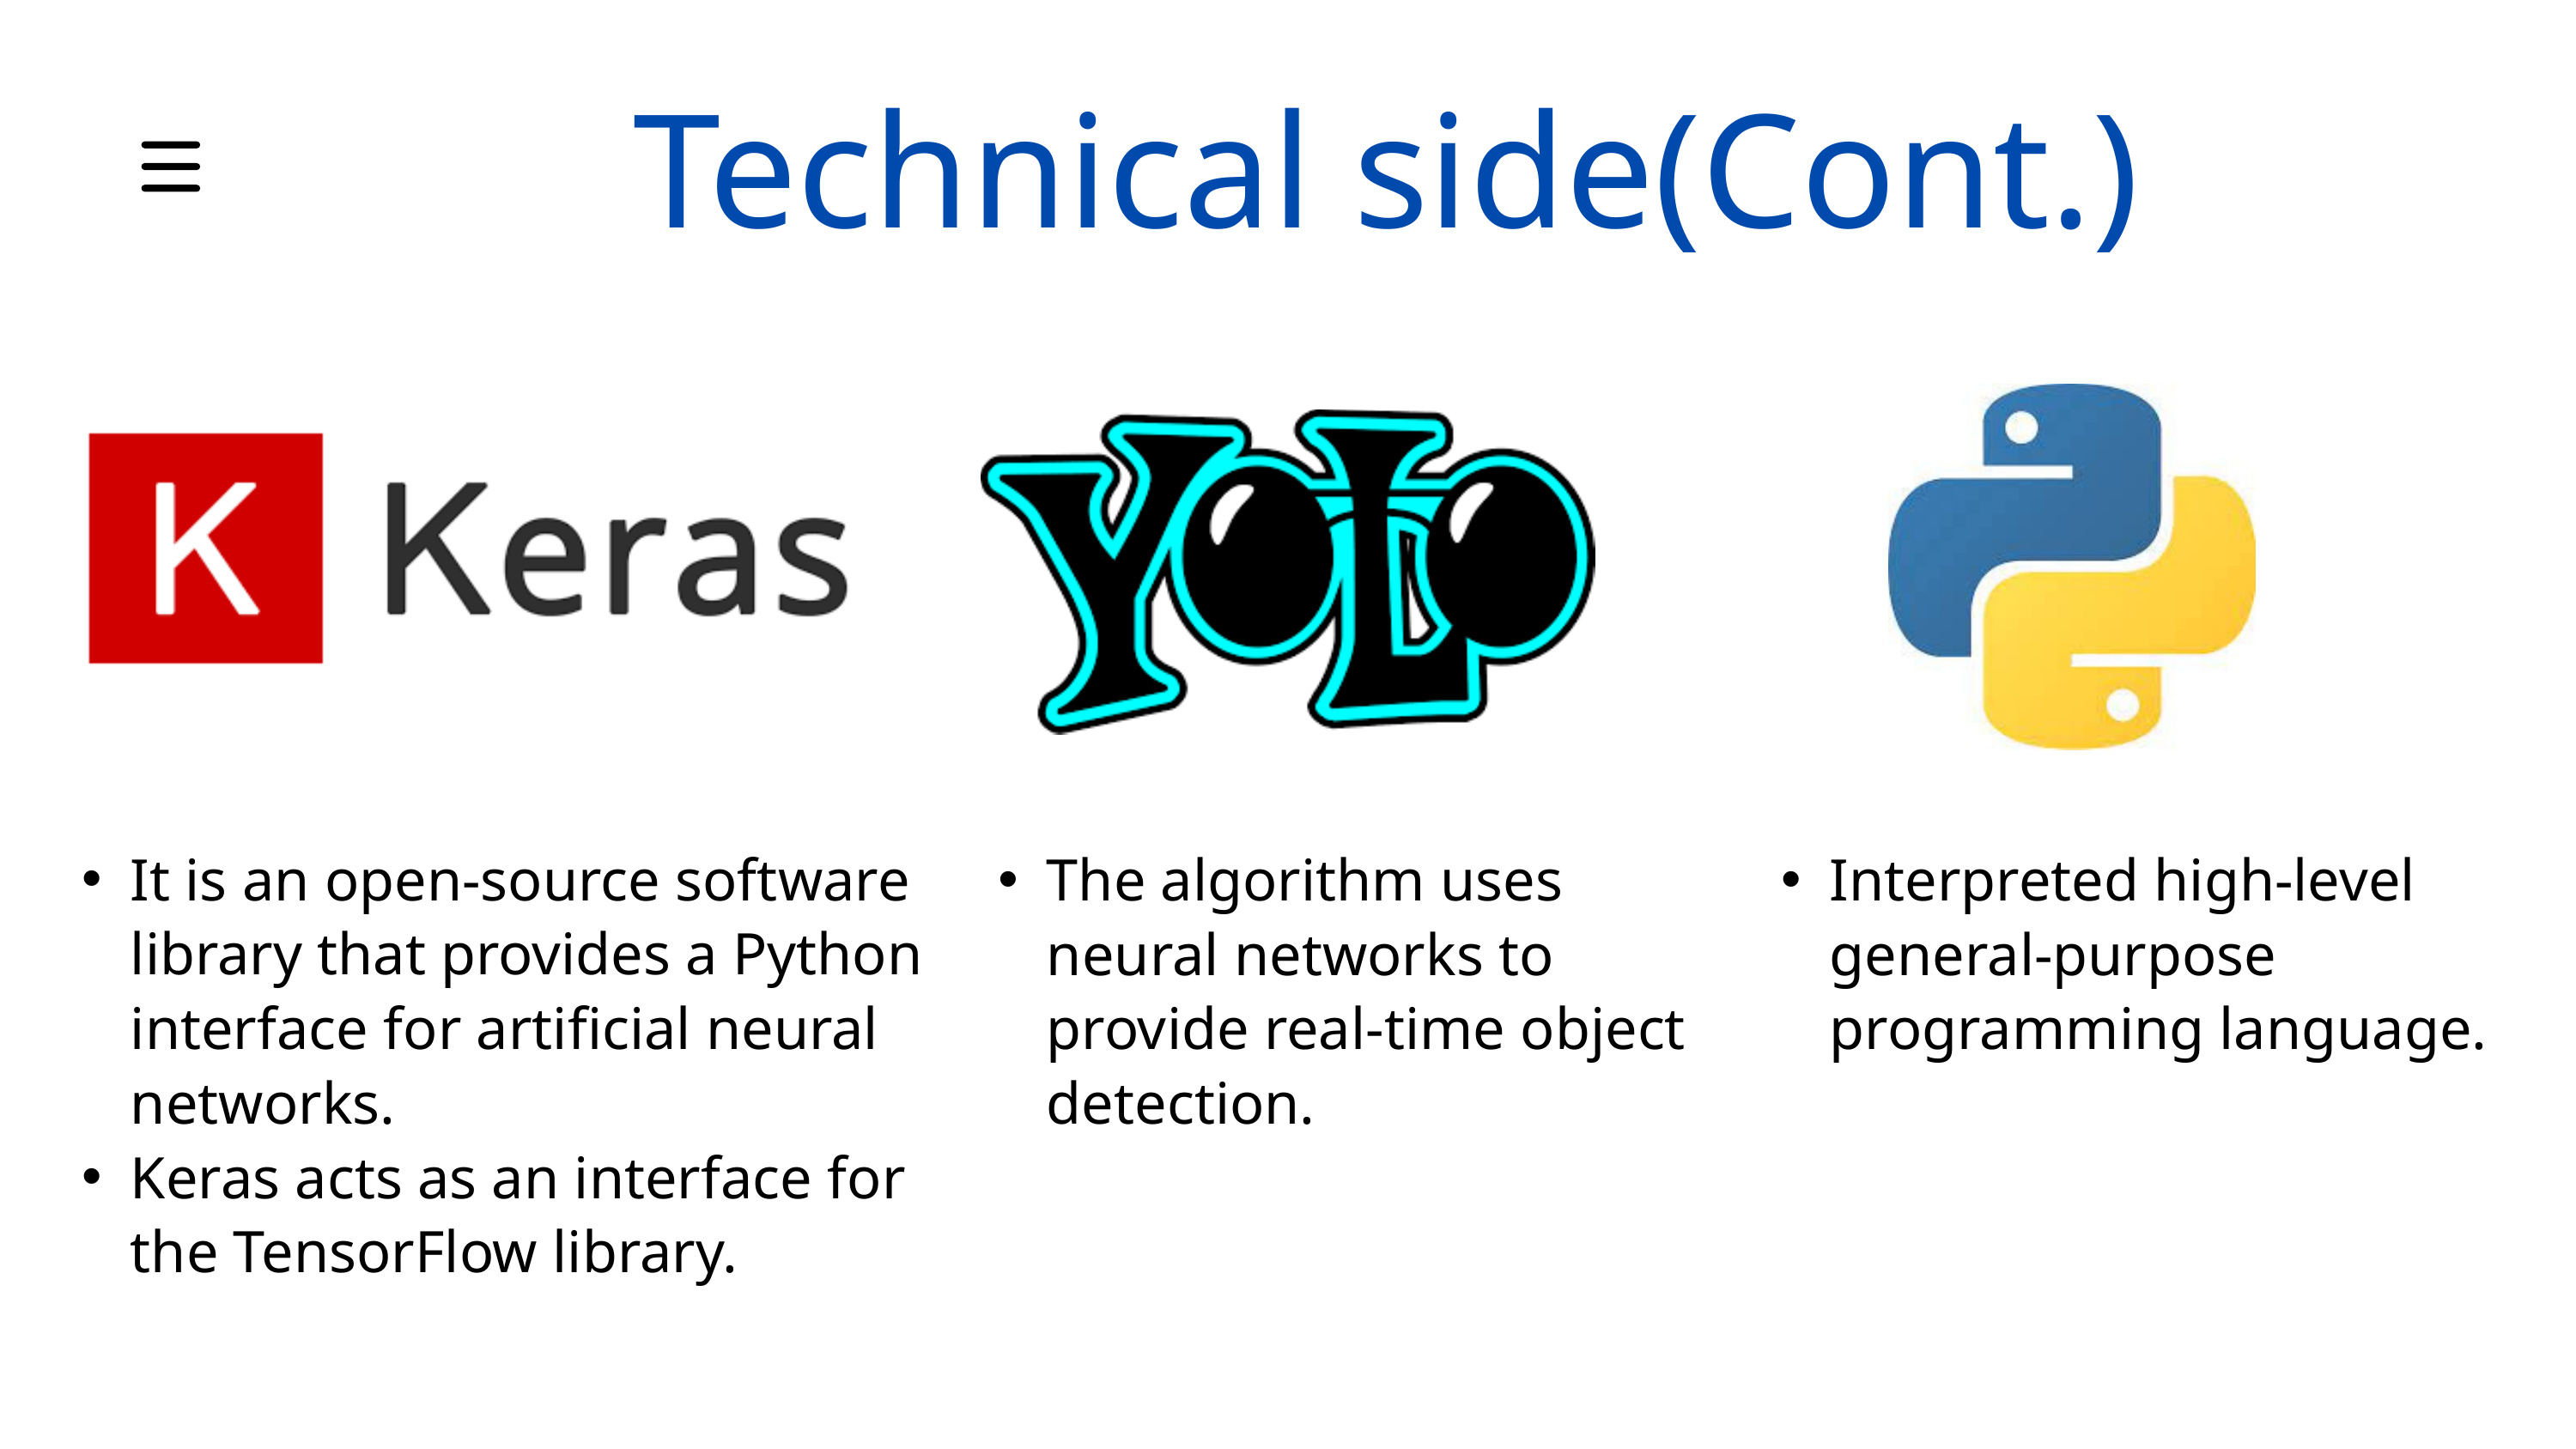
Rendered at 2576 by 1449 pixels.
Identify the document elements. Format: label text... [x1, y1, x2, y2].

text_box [144, 144, 197, 194]
text_box Technical side(Cont.) [488, 70, 2286, 259]
picture [1888, 384, 2256, 751]
picture [981, 409, 1595, 736]
text_box Interpreted high-level general-purpose programming language. [1732, 838, 2576, 1139]
picture [85, 430, 891, 669]
text_box It is an open-source software library that provides a Python interface for artificial neural networks. Keras acts as an interface for the TensorFlow library. [33, 837, 950, 1368]
text_box The algorithm uses neural networks to provide real-time object detection. [950, 838, 1733, 1301]
